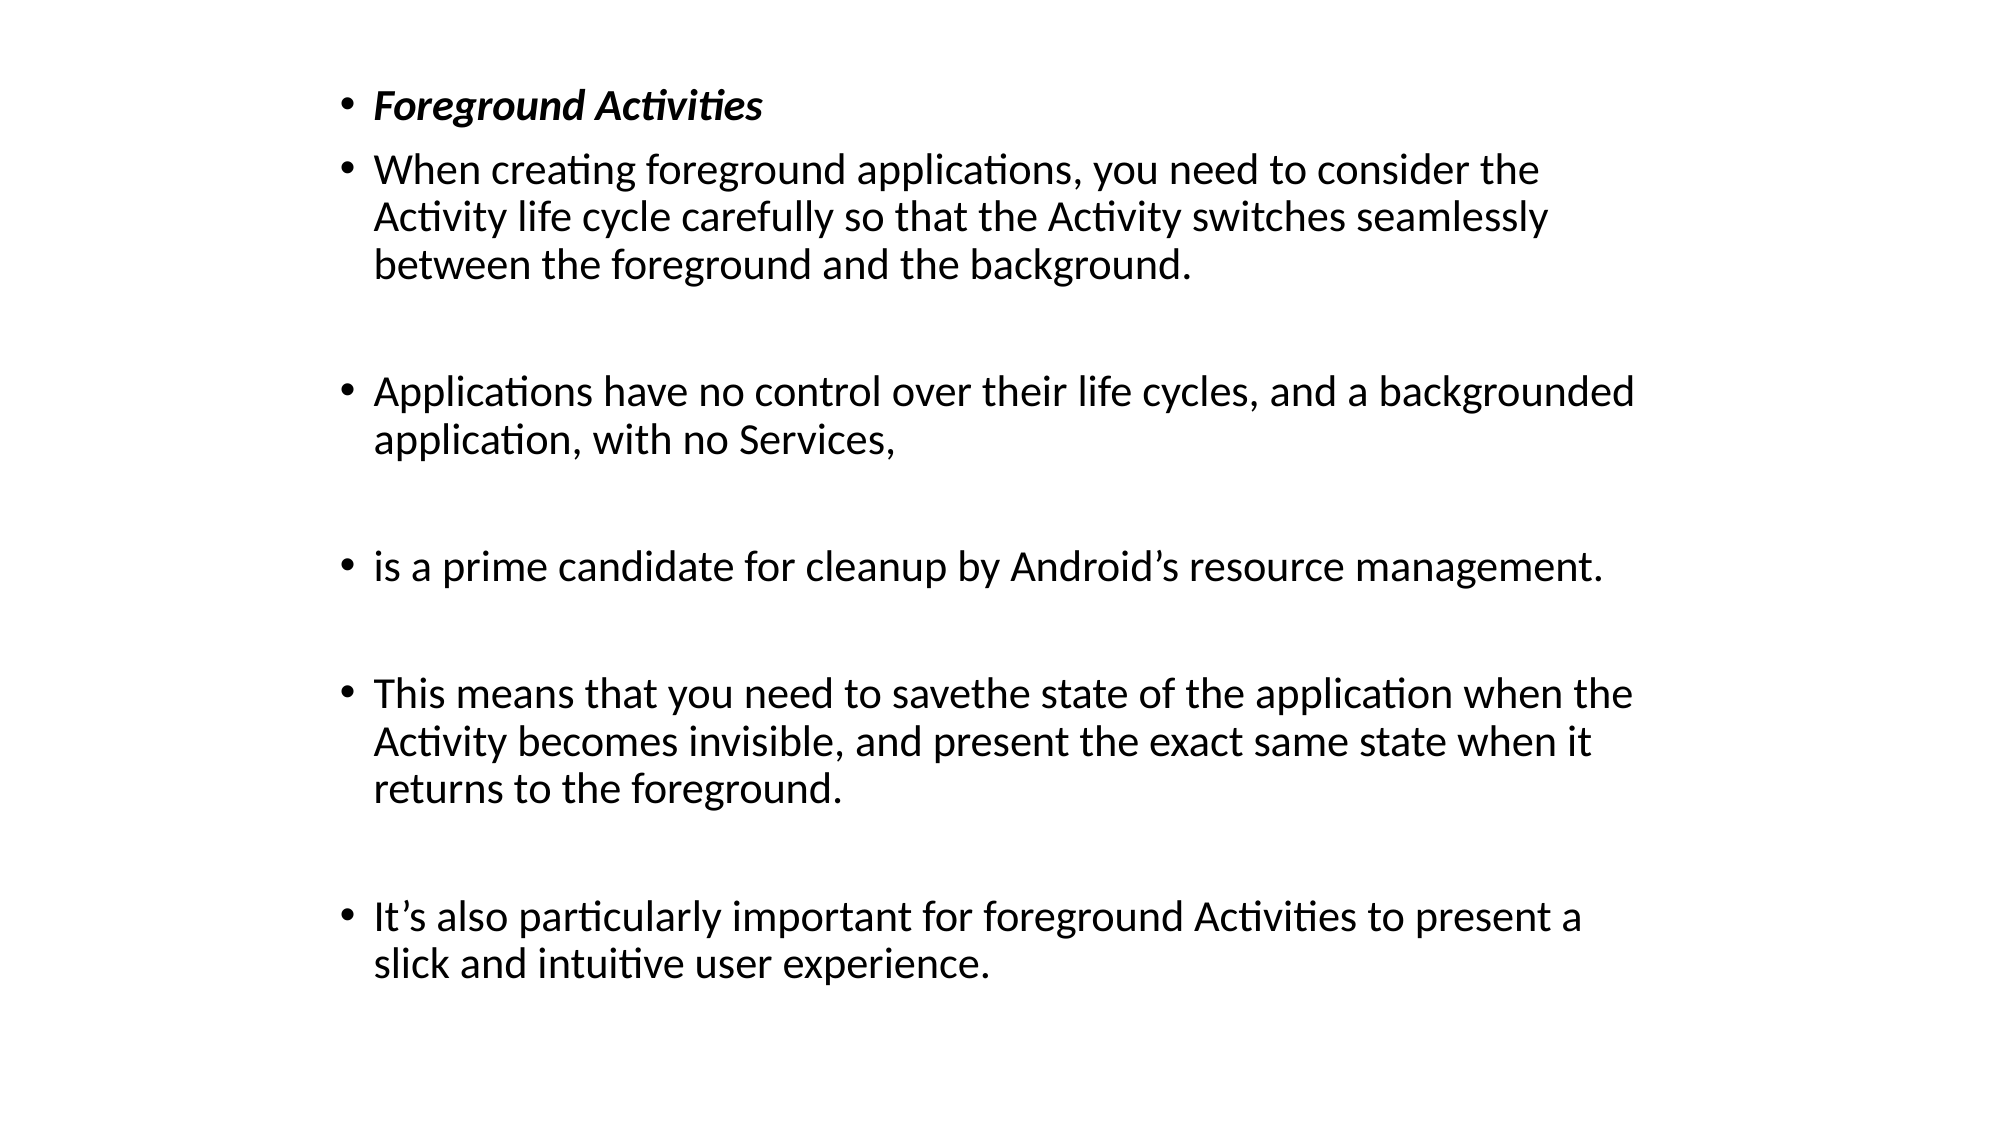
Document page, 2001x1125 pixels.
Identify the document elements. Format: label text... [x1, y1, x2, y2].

list Foreground Activities When creating foreground applications, you need to consider the Activity life cycle carefully so that the Activity switches seamlessly between the foreground and the background. Applications have no control over their life cycles, and a backgrounded application, with no Services, is a prime candidate for cleanup by Android’s resource management. This means that you need to savethe state of the application when the Activity becomes invisible, and present the exact same state when it returns to the foreground. It’s also particularly important for foreground Activities to present a slick and intuitive user experience. [324, 75, 1675, 1005]
